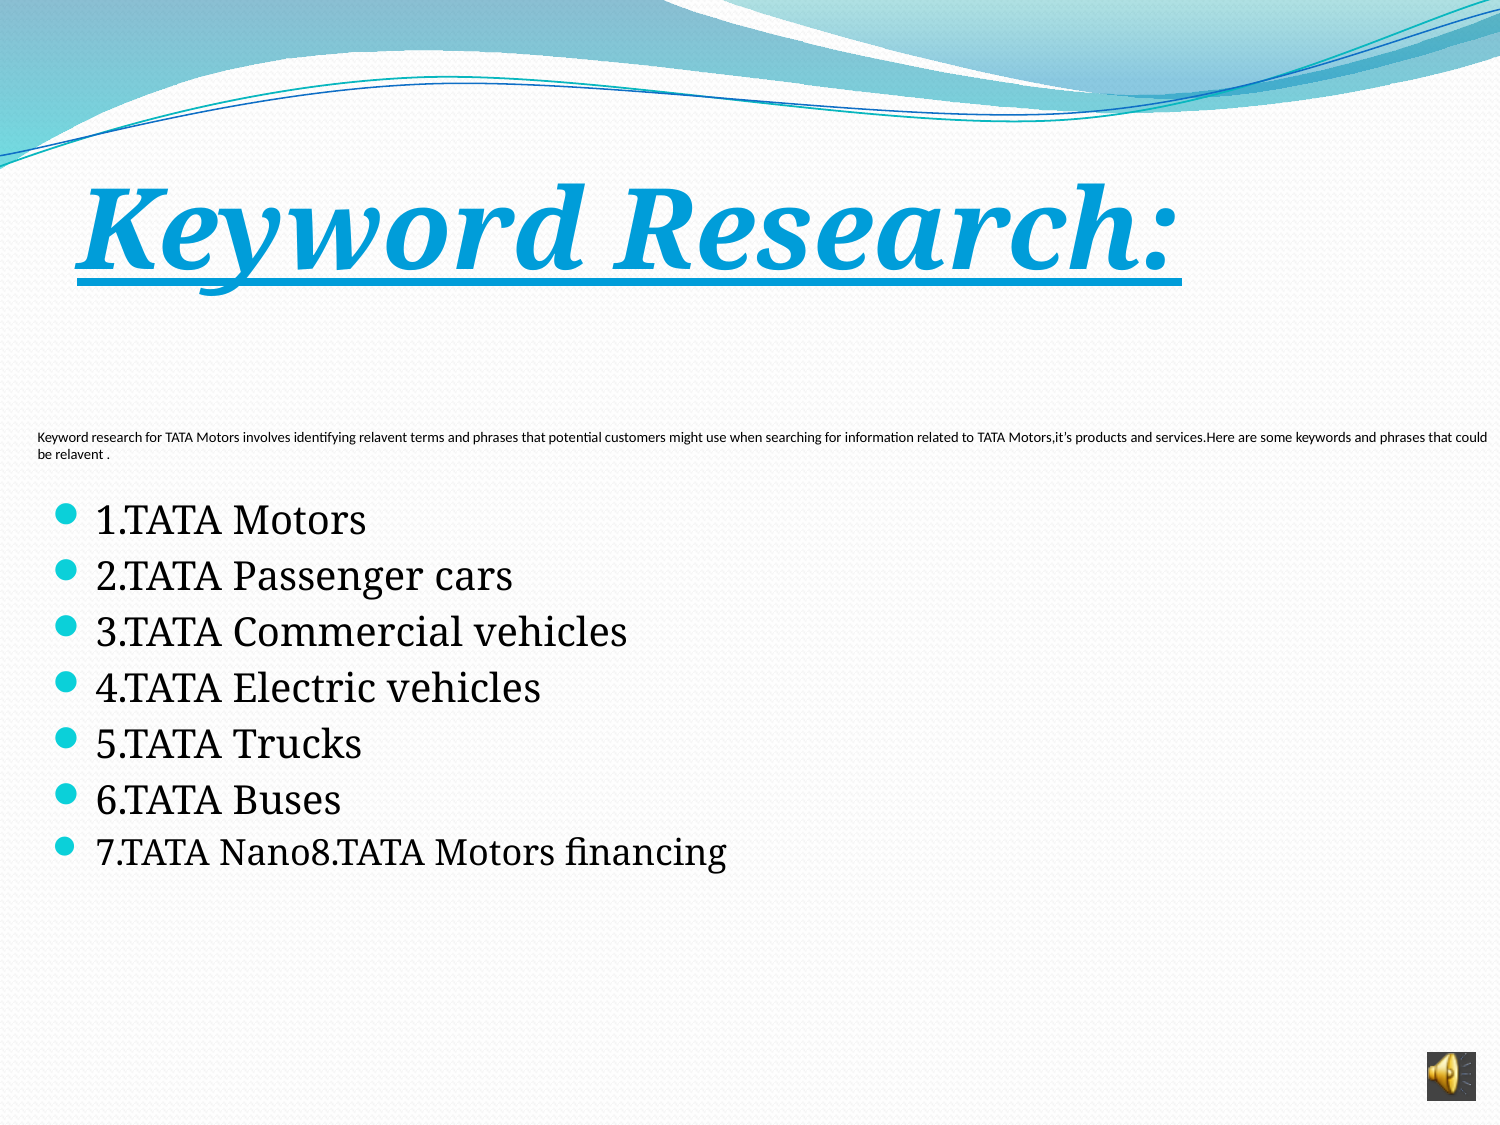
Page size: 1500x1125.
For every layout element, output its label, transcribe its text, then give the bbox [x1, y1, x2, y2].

list 1.TATA Motors 2.TATA Passenger cars 3.TATA Commercial vehicles 4.TATA Electric vehicles 5.TATA Trucks 6.TATA Buses 7.TATA Nano8.TATA Motors financing [37, 487, 1400, 888]
picture [1426, 1051, 1477, 1102]
text_box Keyword Research: [62, 149, 1500, 300]
title Keyword research for TATA Motors involves identifying relavent terms and phrases that potential customers might use when searching for information related to TATA Motors,it’s products and services.Here are some keywords and phrases that could be relavent . [37, 299, 1500, 463]
